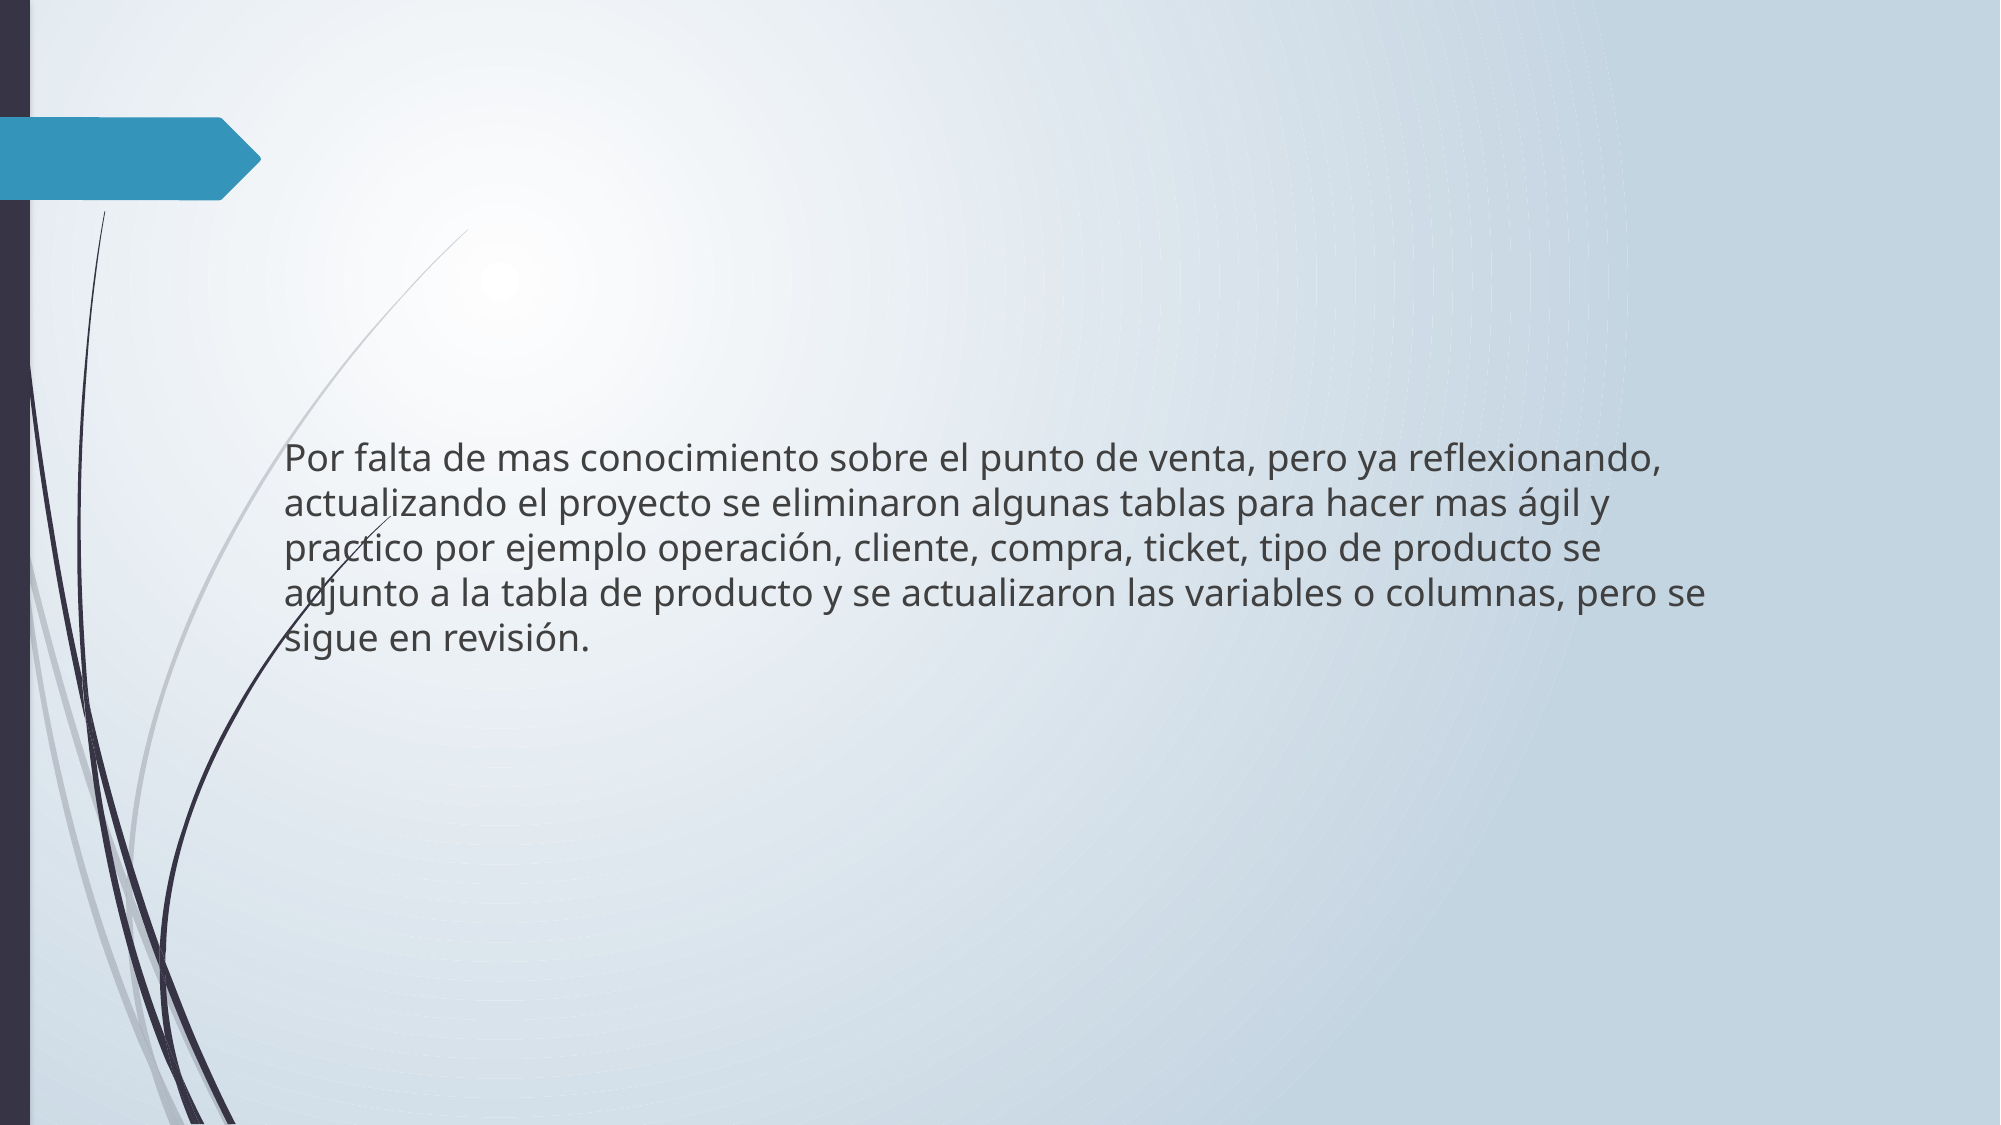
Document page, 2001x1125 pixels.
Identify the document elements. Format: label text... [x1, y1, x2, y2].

list Por falta de mas conocimiento sobre el punto de venta, pero ya reflexionando, actualizando el proyecto se eliminaron algunas tablas para hacer mas ágil y practico por ejemplo operación, cliente, compra, ticket, tipo de producto se adjunto a la tabla de producto y se actualizaron las variables o columnas, pero se sigue en revisión. [268, 426, 1732, 699]
